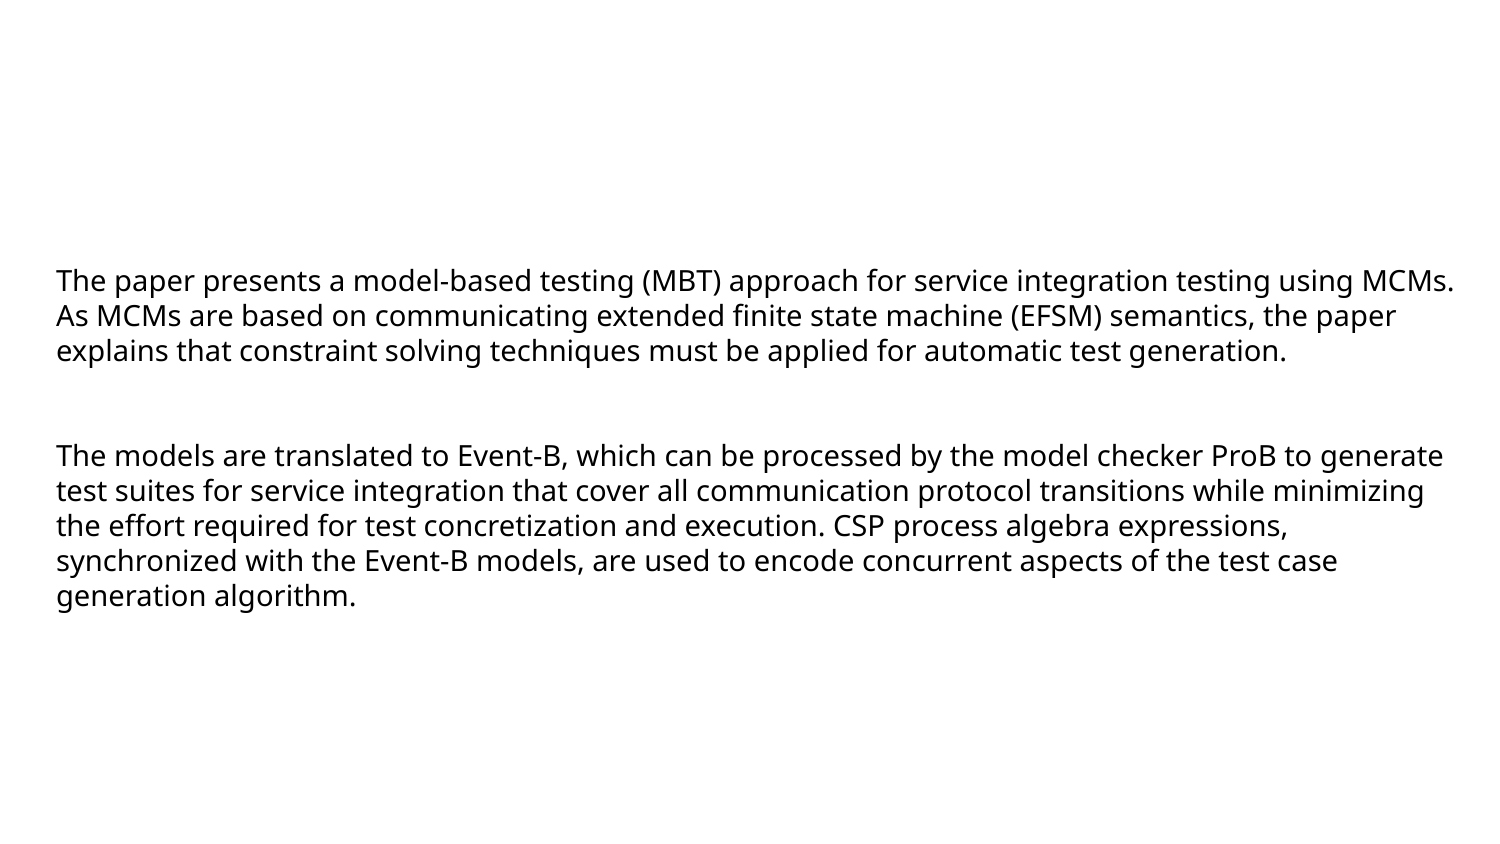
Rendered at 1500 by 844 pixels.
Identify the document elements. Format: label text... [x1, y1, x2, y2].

text_box The paper presents a model-based testing (MBT) approach for service integration testing using MCMs. As MCMs are based on communicating extended finite state machine (EFSM) semantics, the paper explains that constraint solving techniques must be applied for automatic test generation. The models are translated to Event-B, which can be processed by the model checker ProB to generate test suites for service integration that cover all communication protocol transitions while minimizing the effort required for test concretization and execution. CSP process algebra expressions, synchronized with the Event-B models, are used to encode concurrent aspects of the test case generation algorithm. [41, 247, 1493, 628]
